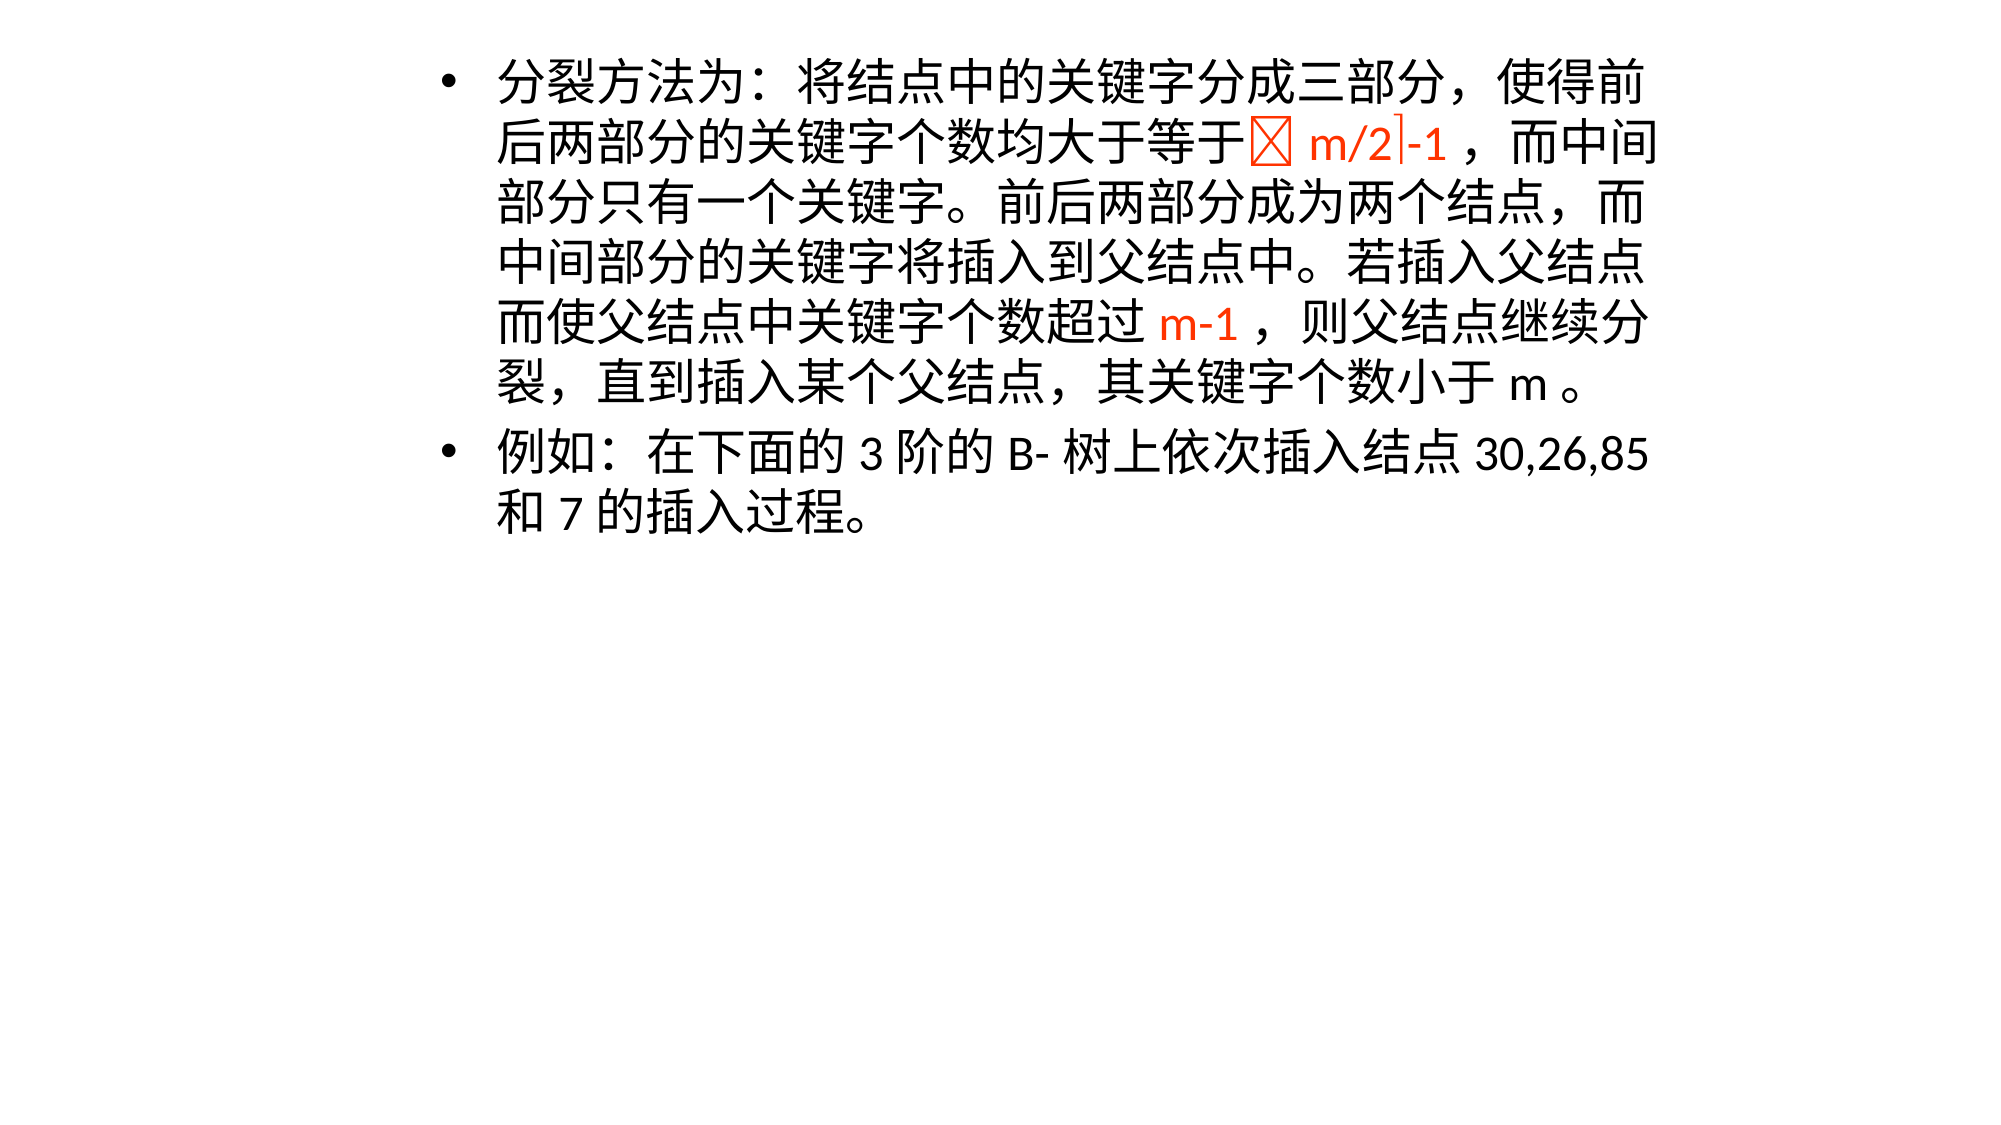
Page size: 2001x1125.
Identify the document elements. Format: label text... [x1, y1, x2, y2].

list 分裂方法为：将结点中的关键字分成三部分，使得前后两部分的关键字个数均大于等于m/2-1，而中间部分只有一个关键字。前后两部分成为两个结点，而中间部分的关键字将插入到父结点中。若插入父结点而使父结点中关键字个数超过m-1，则父结点继续分裂，直到插入某个父结点，其关键字个数小于m。 例如：在下面的3阶的B-树上依次插入结点30,26,85和7的插入过程。 [425, 42, 1675, 963]
